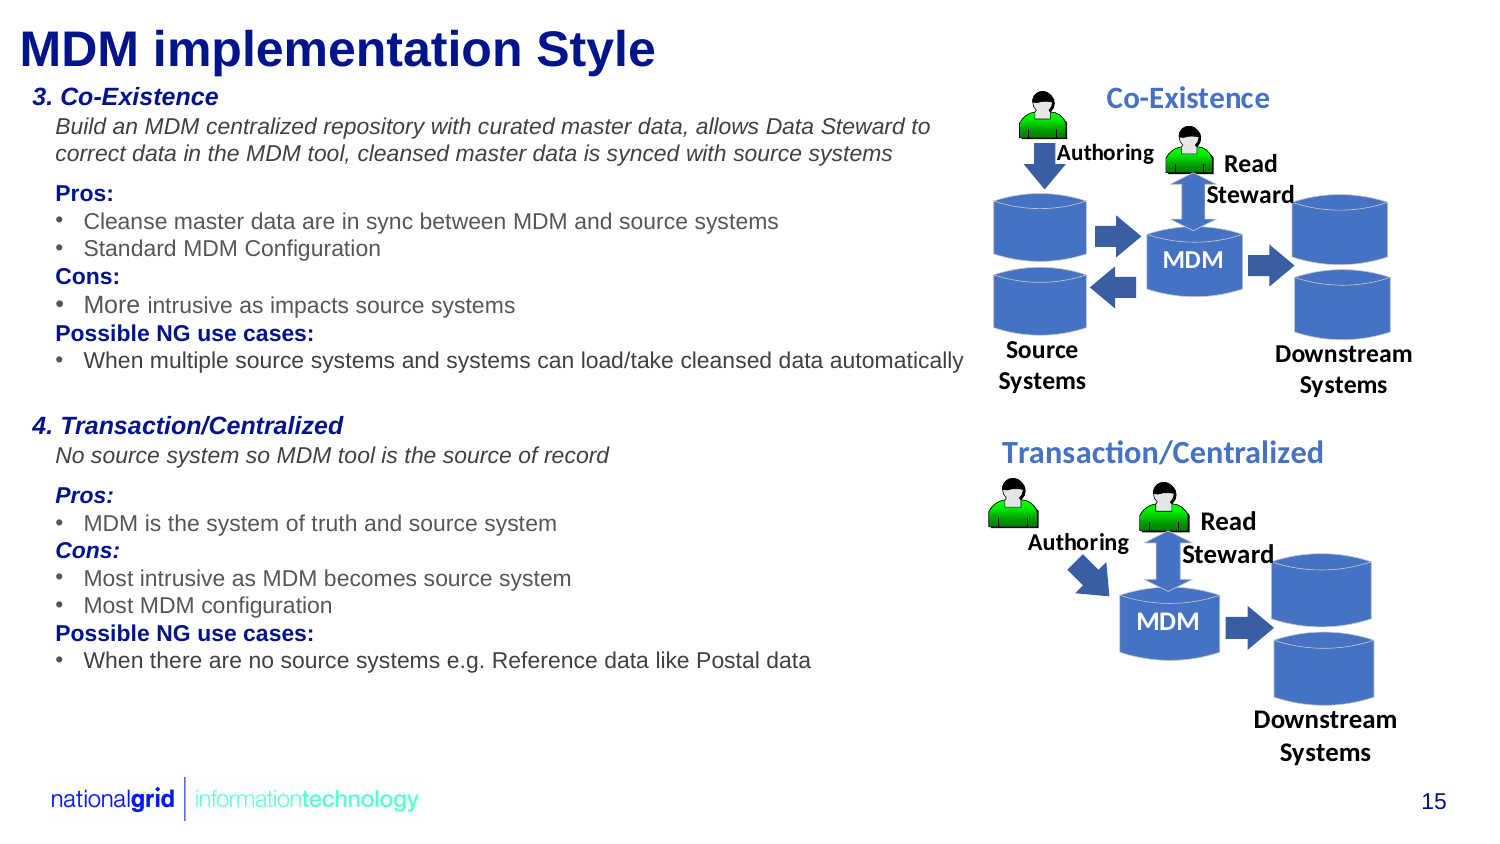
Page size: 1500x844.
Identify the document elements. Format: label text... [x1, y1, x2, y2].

picture [52, 777, 419, 821]
text_box Build an MDM centralized repository with curated master data, allows Data Steward to correct data in the MDM tool, cleansed master data is synced with source systems Pros: Cleanse master data are in sync between MDM and source systems Standard MDM Configuration Cons: More intrusive as impacts source systems Possible NG use cases: When multiple source systems and systems can load/take cleansed data automatically No source system so MDM tool is the source of record Pros: MDM is the system of truth and source system Cons: Most intrusive as MDM becomes source system Most MDM configuration Possible NG use cases: When there are no source systems e.g. Reference data like Postal data [55, 111, 966, 701]
picture [982, 68, 1428, 415]
title MDM implementation Style [19, 16, 1414, 88]
text_box 4. Transaction/Centralized [32, 409, 369, 440]
picture [982, 421, 1413, 784]
text_box 3. Co-Existence [32, 80, 301, 111]
